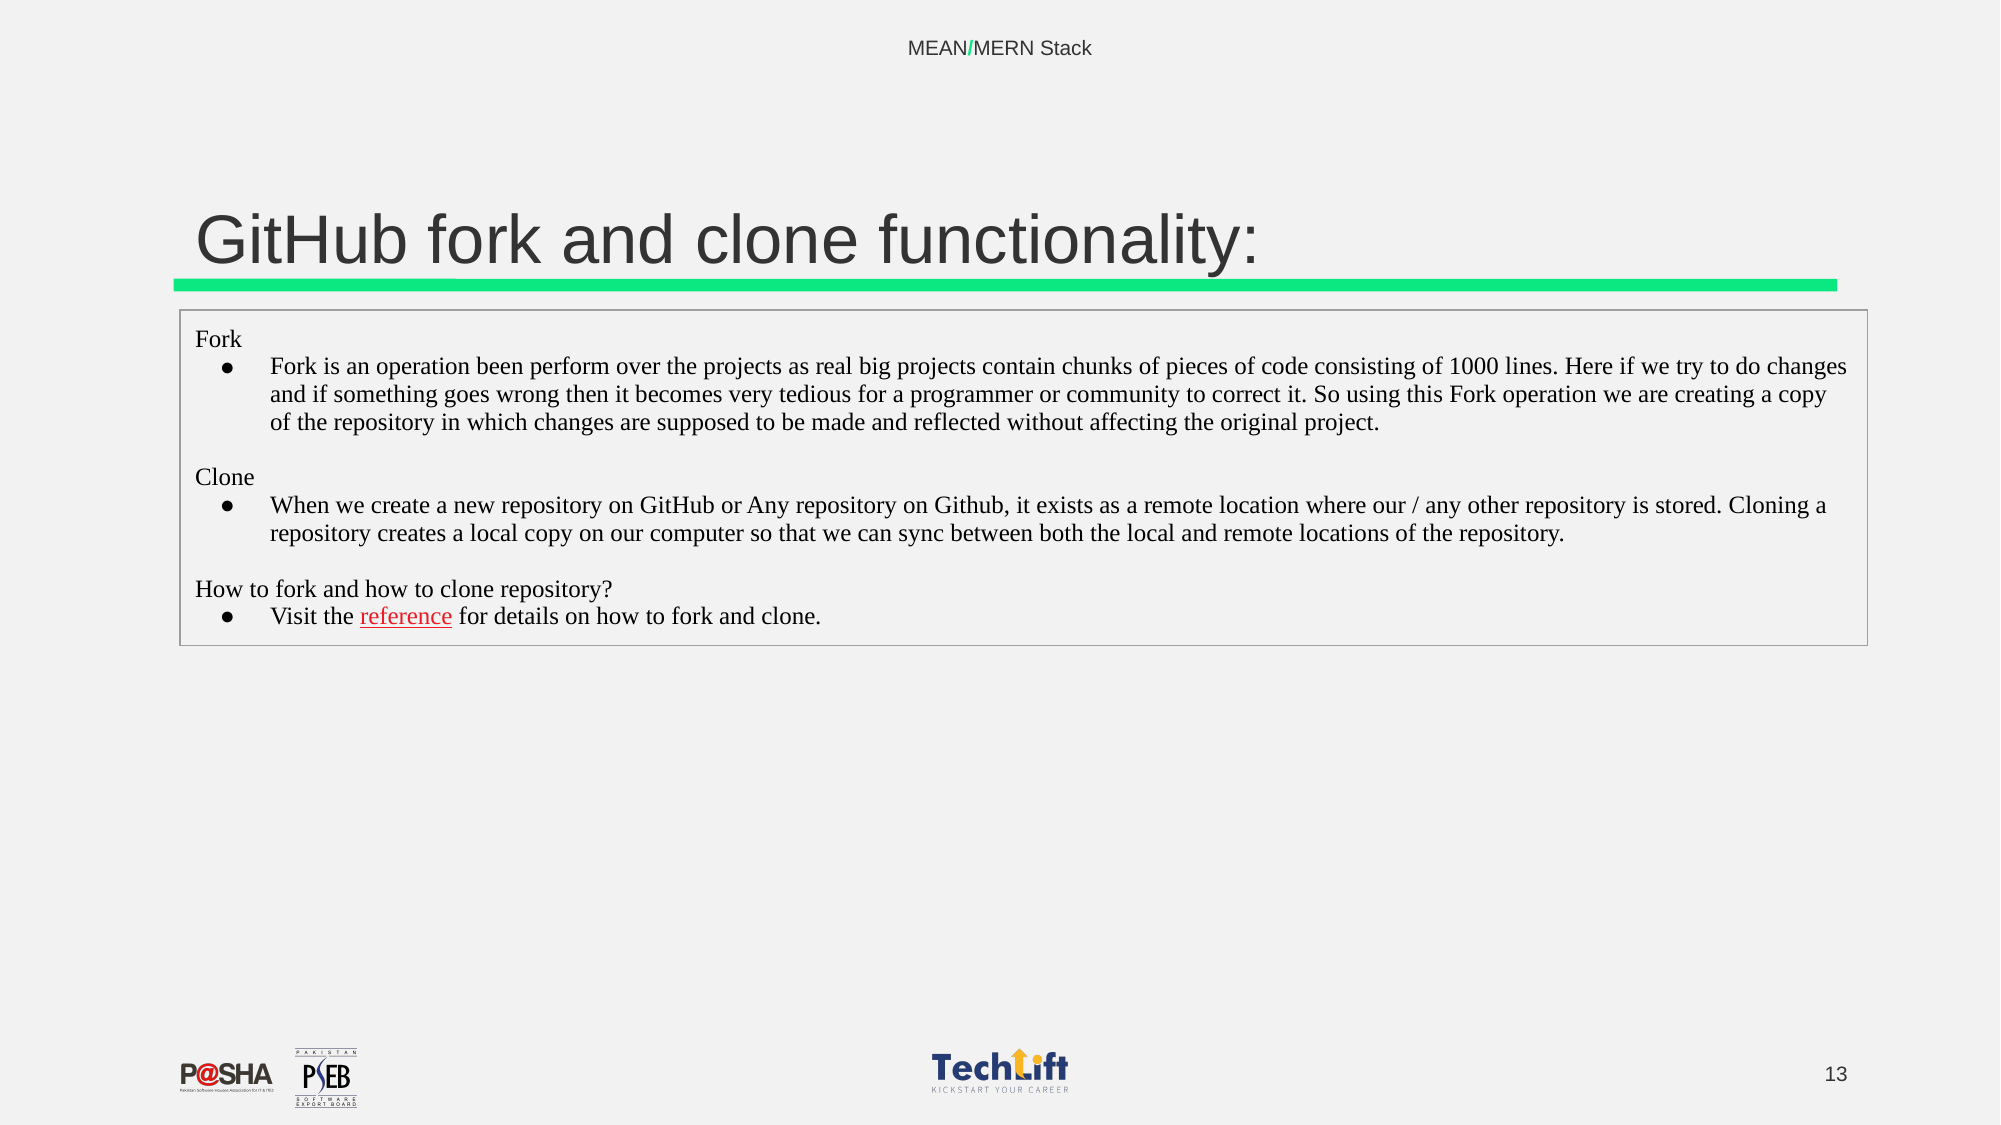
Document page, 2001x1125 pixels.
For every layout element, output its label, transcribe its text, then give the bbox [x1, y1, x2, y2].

slide_number ‹#› [1412, 1042, 1863, 1103]
picture [932, 1048, 1068, 1093]
footer MEAN/MERN Stack [662, 17, 1338, 77]
picture [24, 404, 637, 528]
table_header Fork Fork is an operation been perform over the projects as real big projects contain chunks of pieces of code consisting of 1000 lines. Here if we try to do changes and if something goes wrong then it becomes very tedious for a programmer or community to correct it. So using this Fork operation we are creating a copy of the repository in which changes are supposed to be made and reflected without affecting the original project. Clone When we create a new repository on GitHub or Any repository on Github, it exists as a remote location where our / any other repository is stored. Cloning a repository creates a local copy on our computer so that we can sync between both the local and remote locations of the repository. How to fork and how to clone repository? Visit the reference for details on how to fork and clone. [181, 311, 1867, 645]
title GitHub fork and clone functionality: [180, 47, 1830, 285]
picture [295, 1048, 357, 1108]
picture [180, 1063, 274, 1093]
